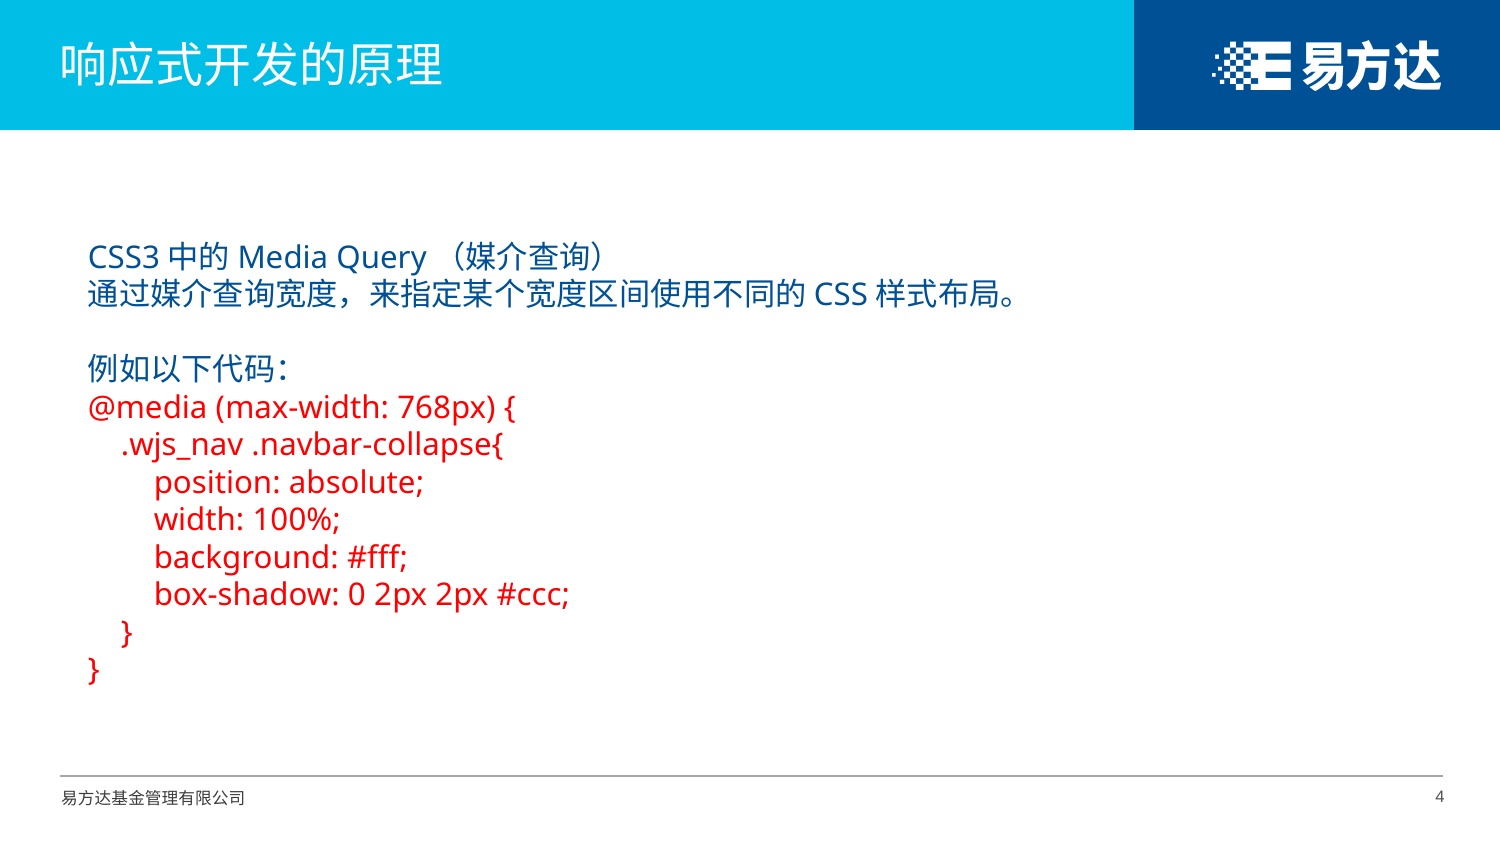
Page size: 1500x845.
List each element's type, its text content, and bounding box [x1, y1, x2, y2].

list CSS3中的Media Query（媒介查询） 通过媒介查询宽度，来指定某个宽度区间使用不同的CSS样式布局。 例如以下代码： @media (max-width: 768px) { .wjs_nav .navbar-collapse{ position: absolute; width: 100%; background: #fff; box-shadow: 0 2px 2px #ccc; } } [87, 236, 1406, 742]
picture [1135, 0, 1500, 130]
title 响应式开发的原理 [59, 34, 1076, 79]
picture [0, 0, 1132, 130]
